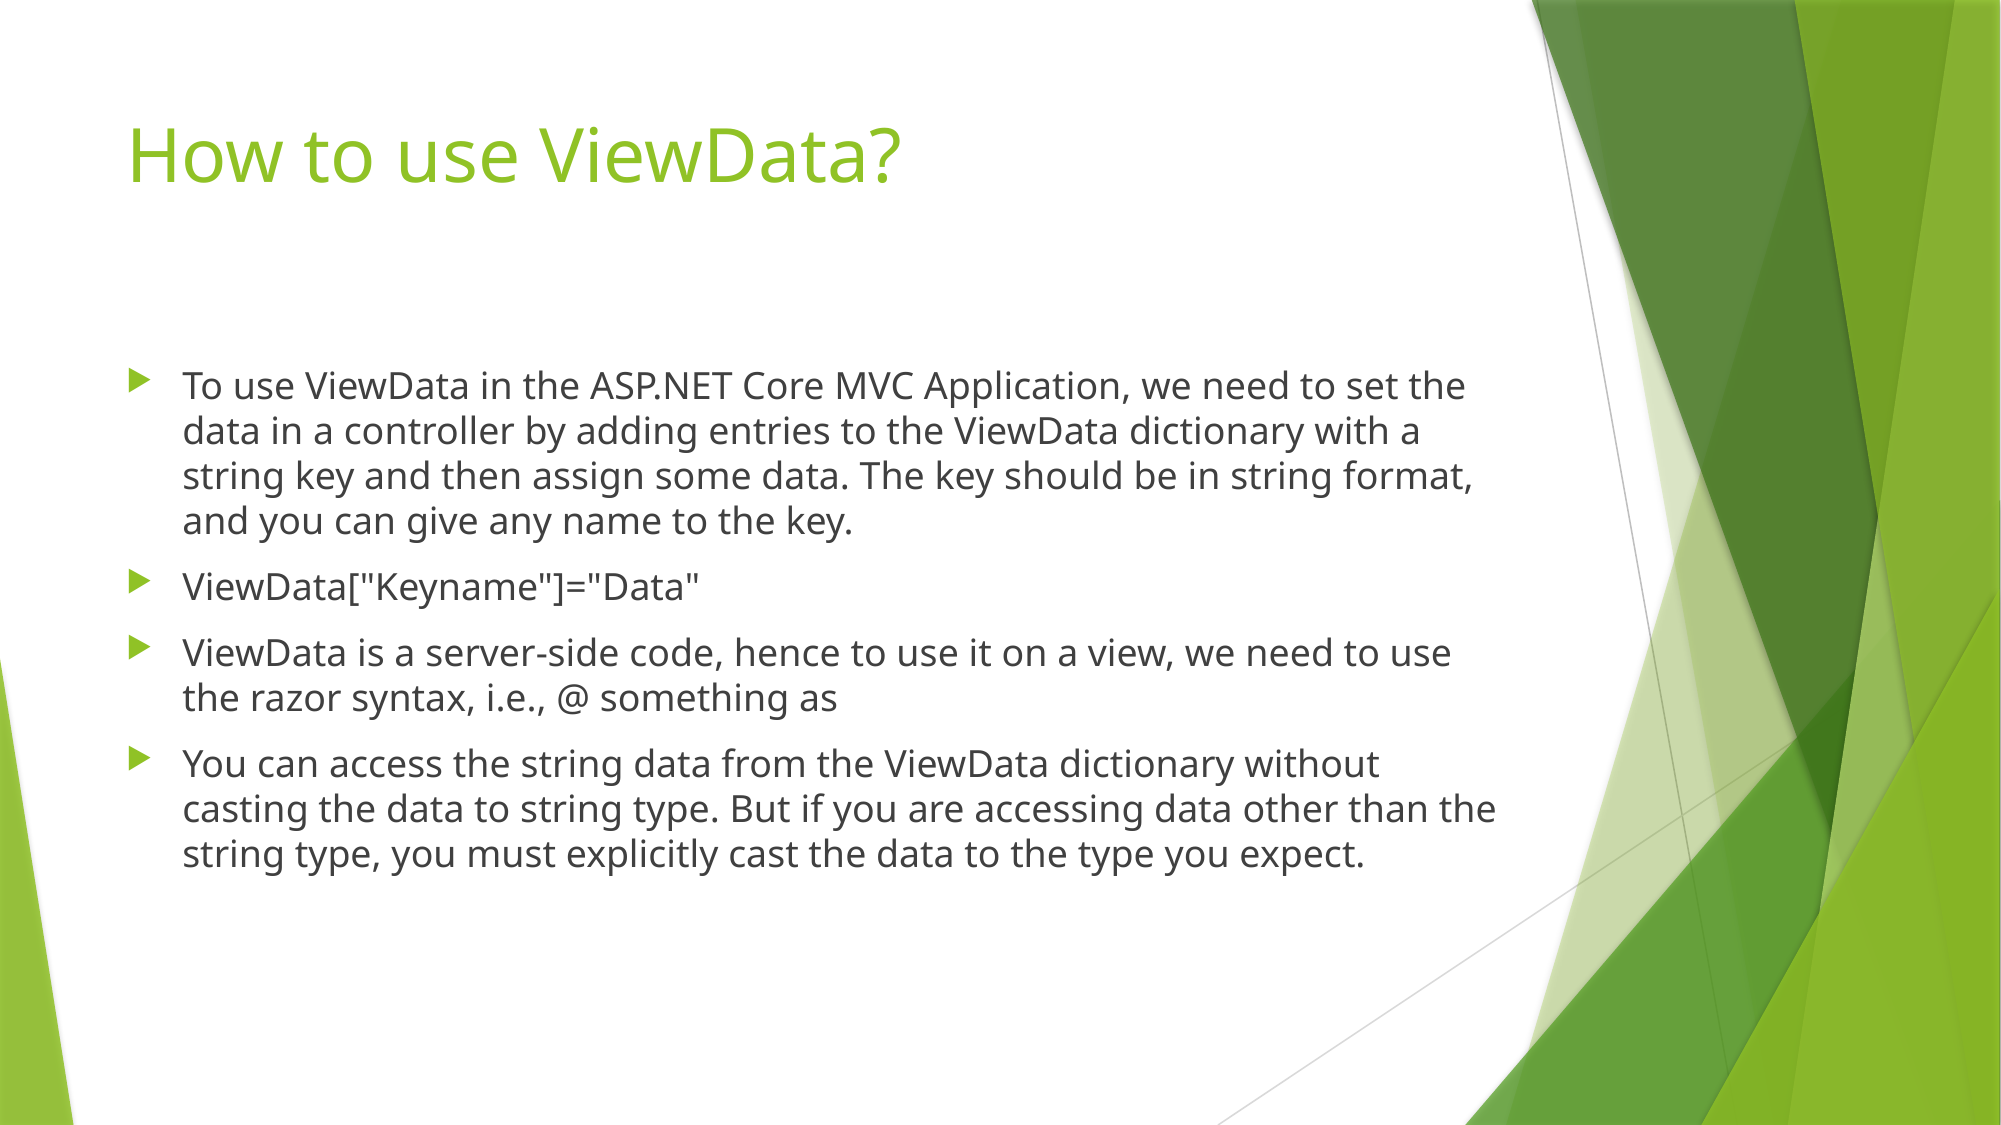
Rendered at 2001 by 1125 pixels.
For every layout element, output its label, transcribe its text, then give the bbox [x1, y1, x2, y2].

list To use ViewData in the ASP.NET Core MVC Application, we need to set the data in a controller by adding entries to the ViewData dictionary with a string key and then assign some data. The key should be in string format, and you can give any name to the key. ViewData["Keyname"]="Data" ViewData is a server-side code, hence to use it on a view, we need to use the razor syntax, i.e., @ something as You can access the string data from the ViewData dictionary without casting the data to string type. But if you are accessing data other than the string type, you must explicitly cast the data to the type you expect. [111, 354, 1522, 992]
title How to use ViewData? [111, 99, 1522, 317]
